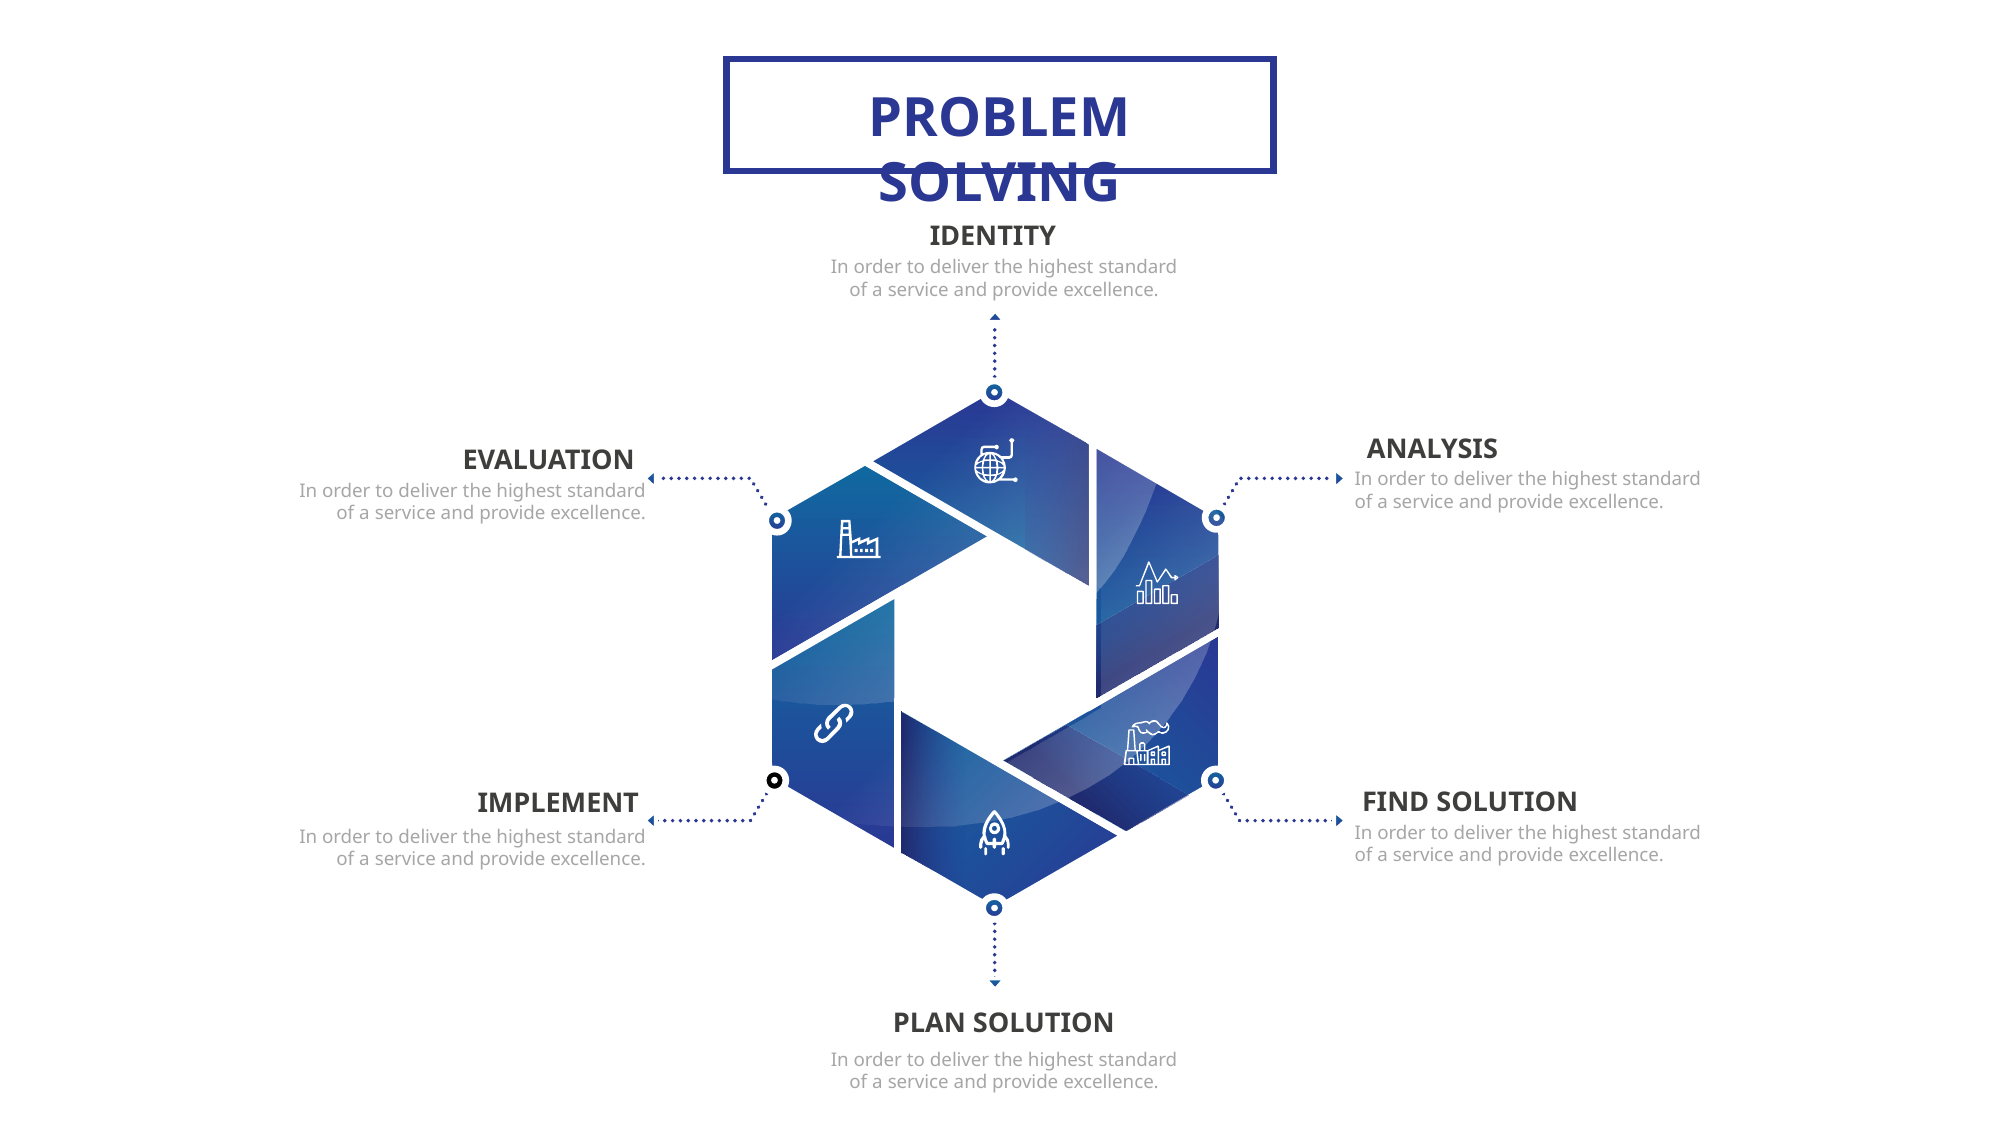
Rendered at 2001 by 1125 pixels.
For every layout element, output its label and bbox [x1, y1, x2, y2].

text_box [726, 59, 1274, 171]
text_box [318, 218, 1682, 1095]
